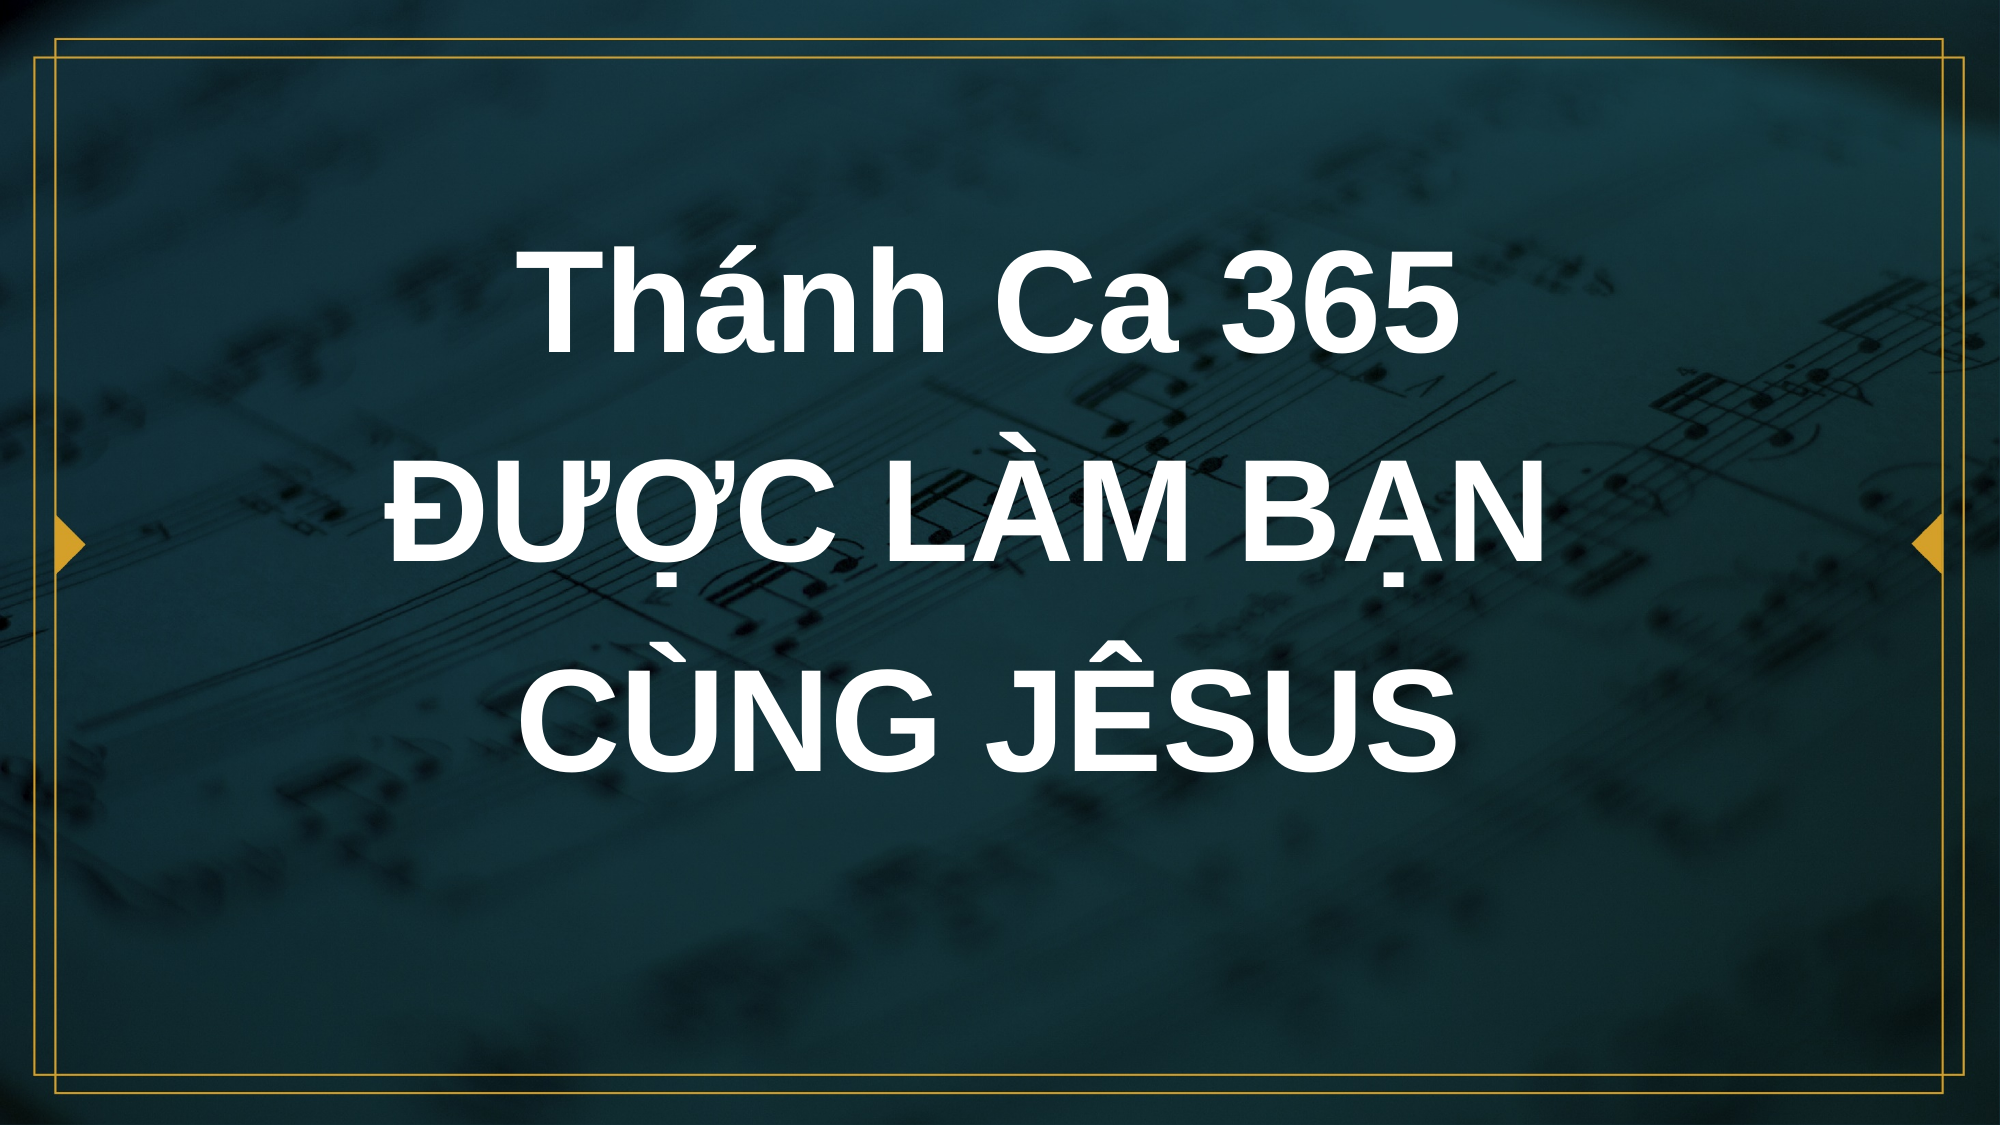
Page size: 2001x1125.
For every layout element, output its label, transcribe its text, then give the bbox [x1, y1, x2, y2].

picture [0, 0, 2000, 1125]
title Thánh Ca 365 ĐƯỢC LÀM BẠN CÙNG JÊSUS [103, 151, 1875, 821]
